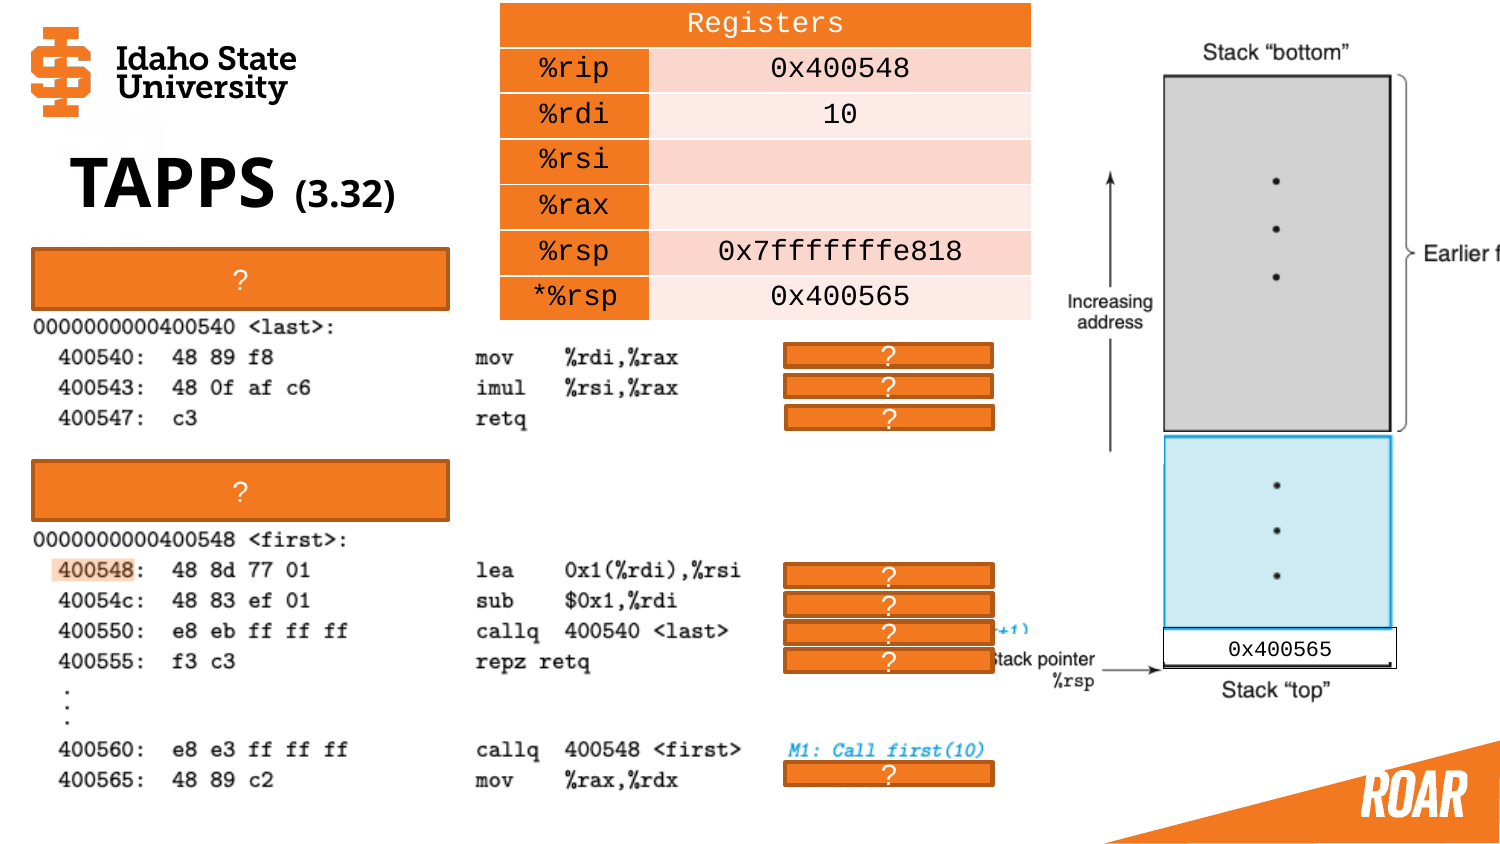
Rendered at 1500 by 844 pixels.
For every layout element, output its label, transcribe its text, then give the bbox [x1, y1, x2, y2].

table_cell %rax [500, 185, 649, 229]
table_cell %rsi [500, 140, 649, 184]
table_cell [650, 185, 1031, 229]
table_cell %rip [500, 49, 649, 92]
table_cell [650, 140, 1031, 184]
table_header Registers [500, 3, 1031, 47]
picture [20, 27, 1500, 810]
picture [1355, 767, 1473, 820]
table_cell 0x400548 [650, 49, 1031, 92]
title TAPPS (3.32) [55, 140, 499, 225]
table_cell %rsp [500, 231, 649, 247]
text_box 0x400565 [1169, 650, 1397, 661]
table_cell %rdi [500, 94, 649, 138]
table_cell 0x7fffffffe818 [650, 231, 1031, 247]
table_cell 10 [650, 94, 1031, 138]
